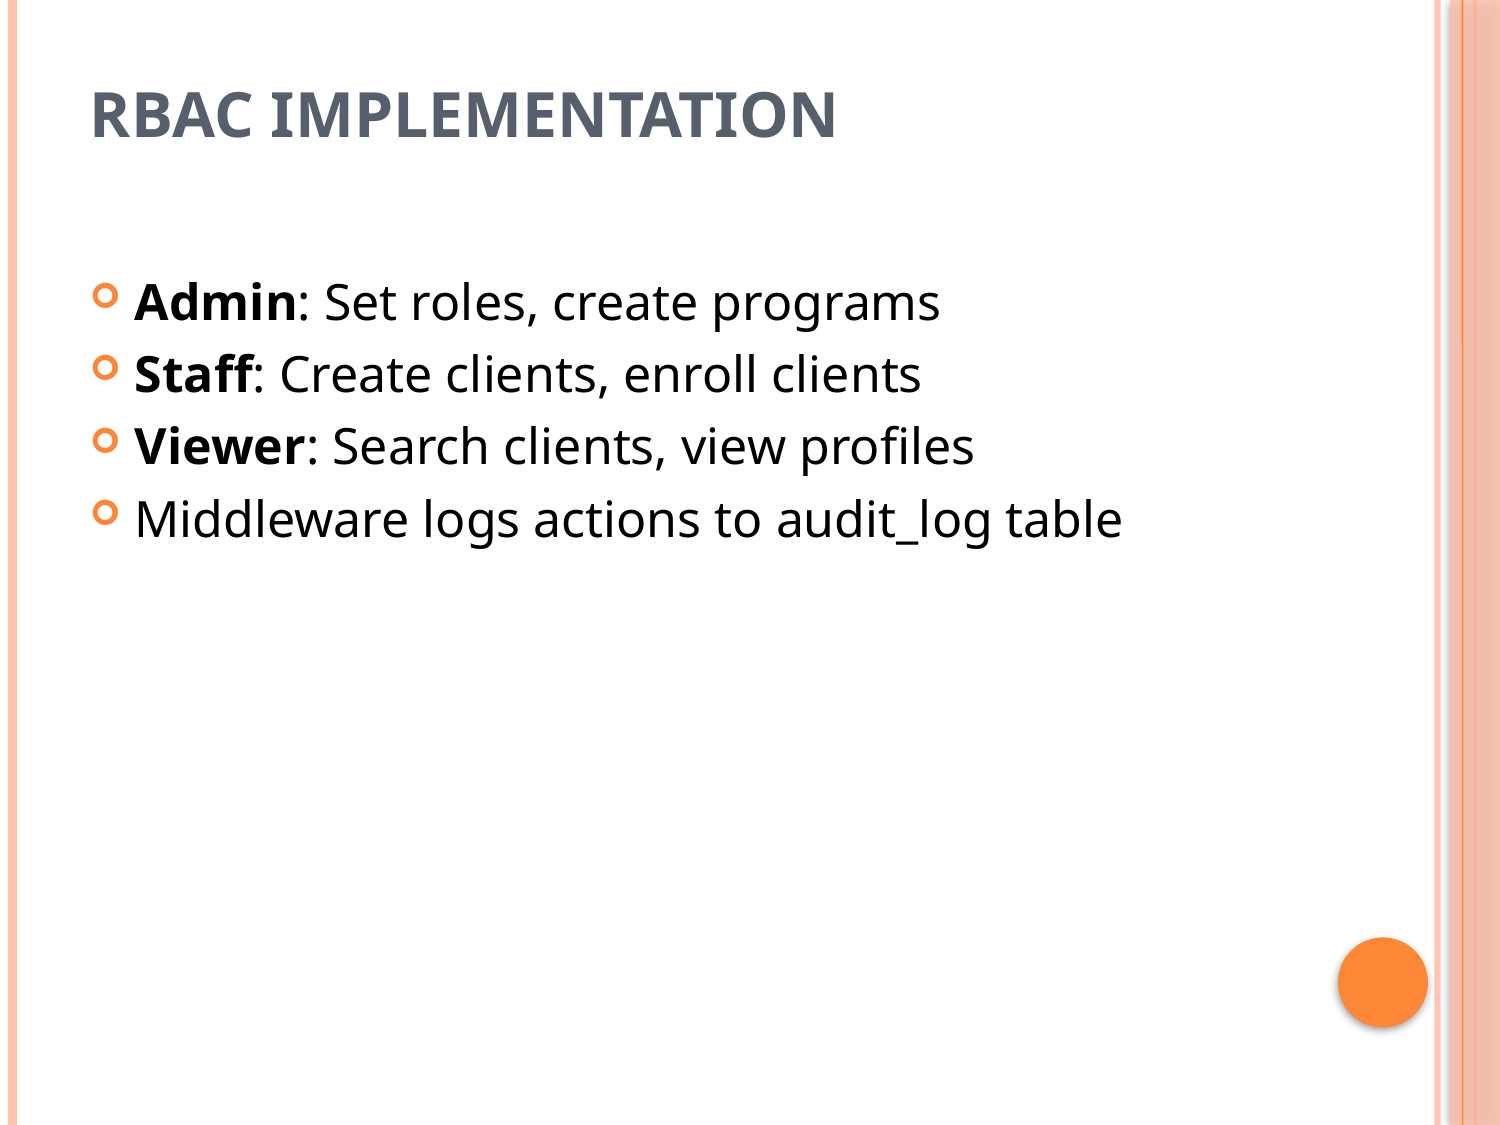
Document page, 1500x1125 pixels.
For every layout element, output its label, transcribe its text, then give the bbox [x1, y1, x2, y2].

list Admin: Set roles, create programs Staff: Create clients, enroll clients Viewer: Search clients, view profiles Middleware logs actions to audit_log table [75, 262, 1300, 1062]
title RBAC Implementation [75, 45, 1300, 233]
